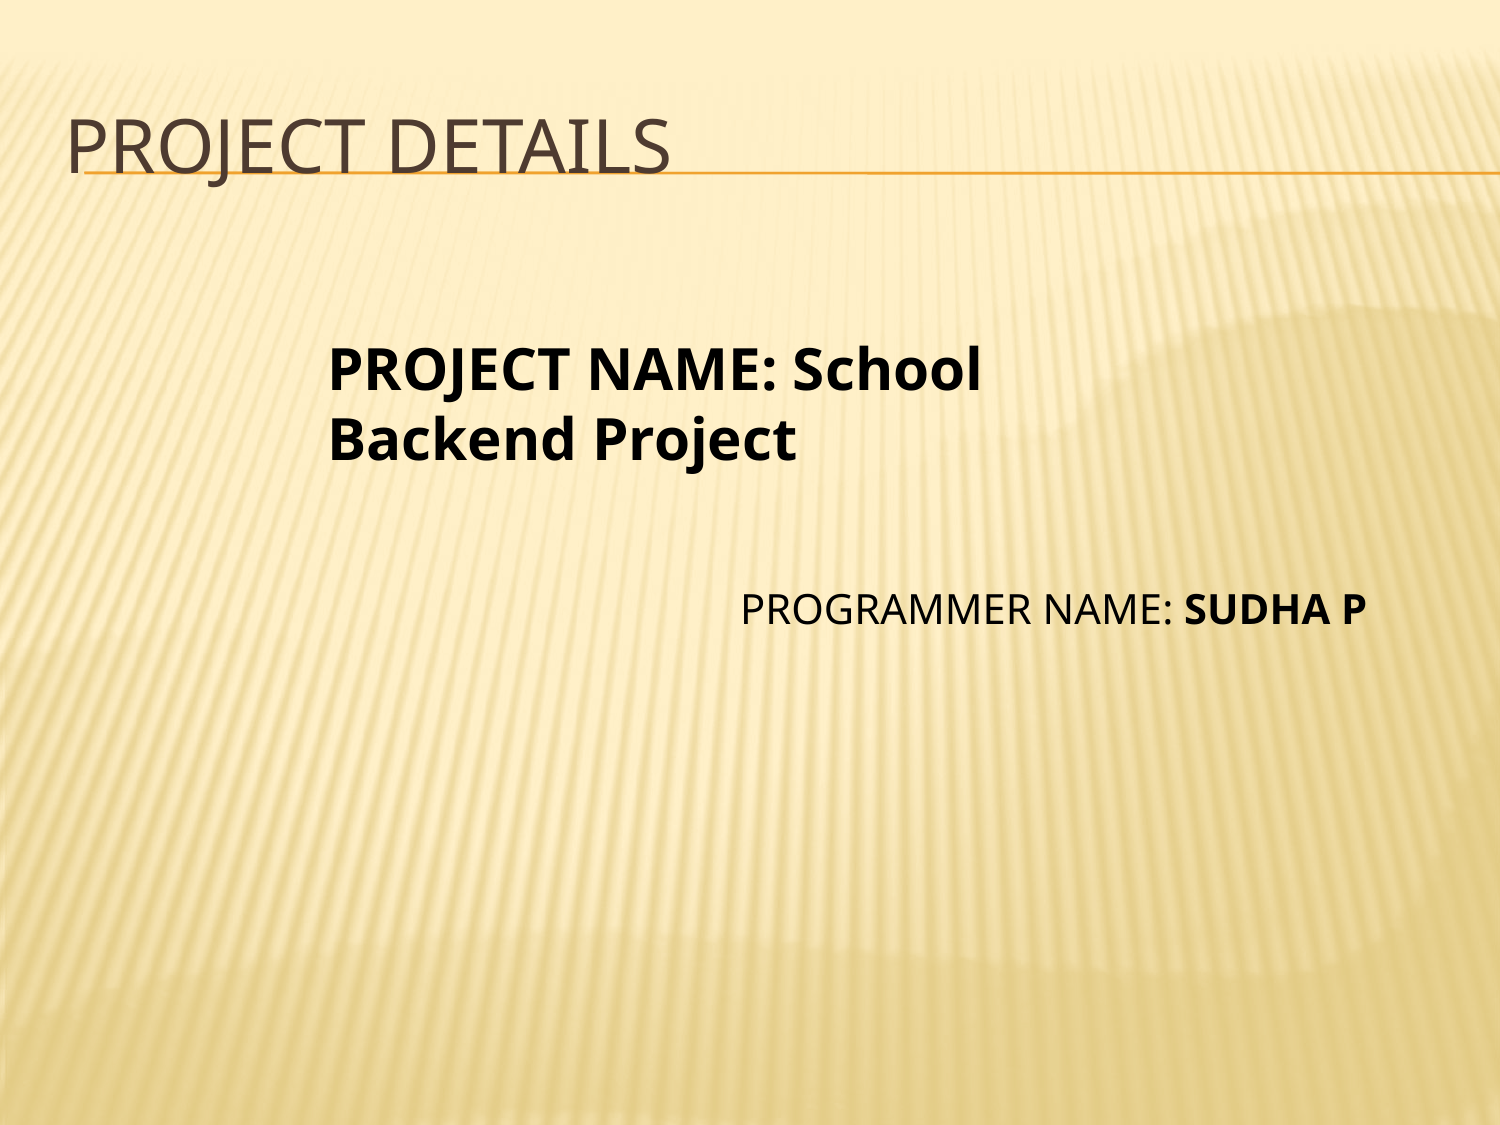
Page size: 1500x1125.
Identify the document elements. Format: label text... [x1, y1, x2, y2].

text_box PROGRAMMER NAME: SUDHA P [725, 576, 1383, 641]
text_box PROJECT NAME: School Backend Project [312, 324, 1238, 480]
title Project Details [49, 75, 1475, 213]
